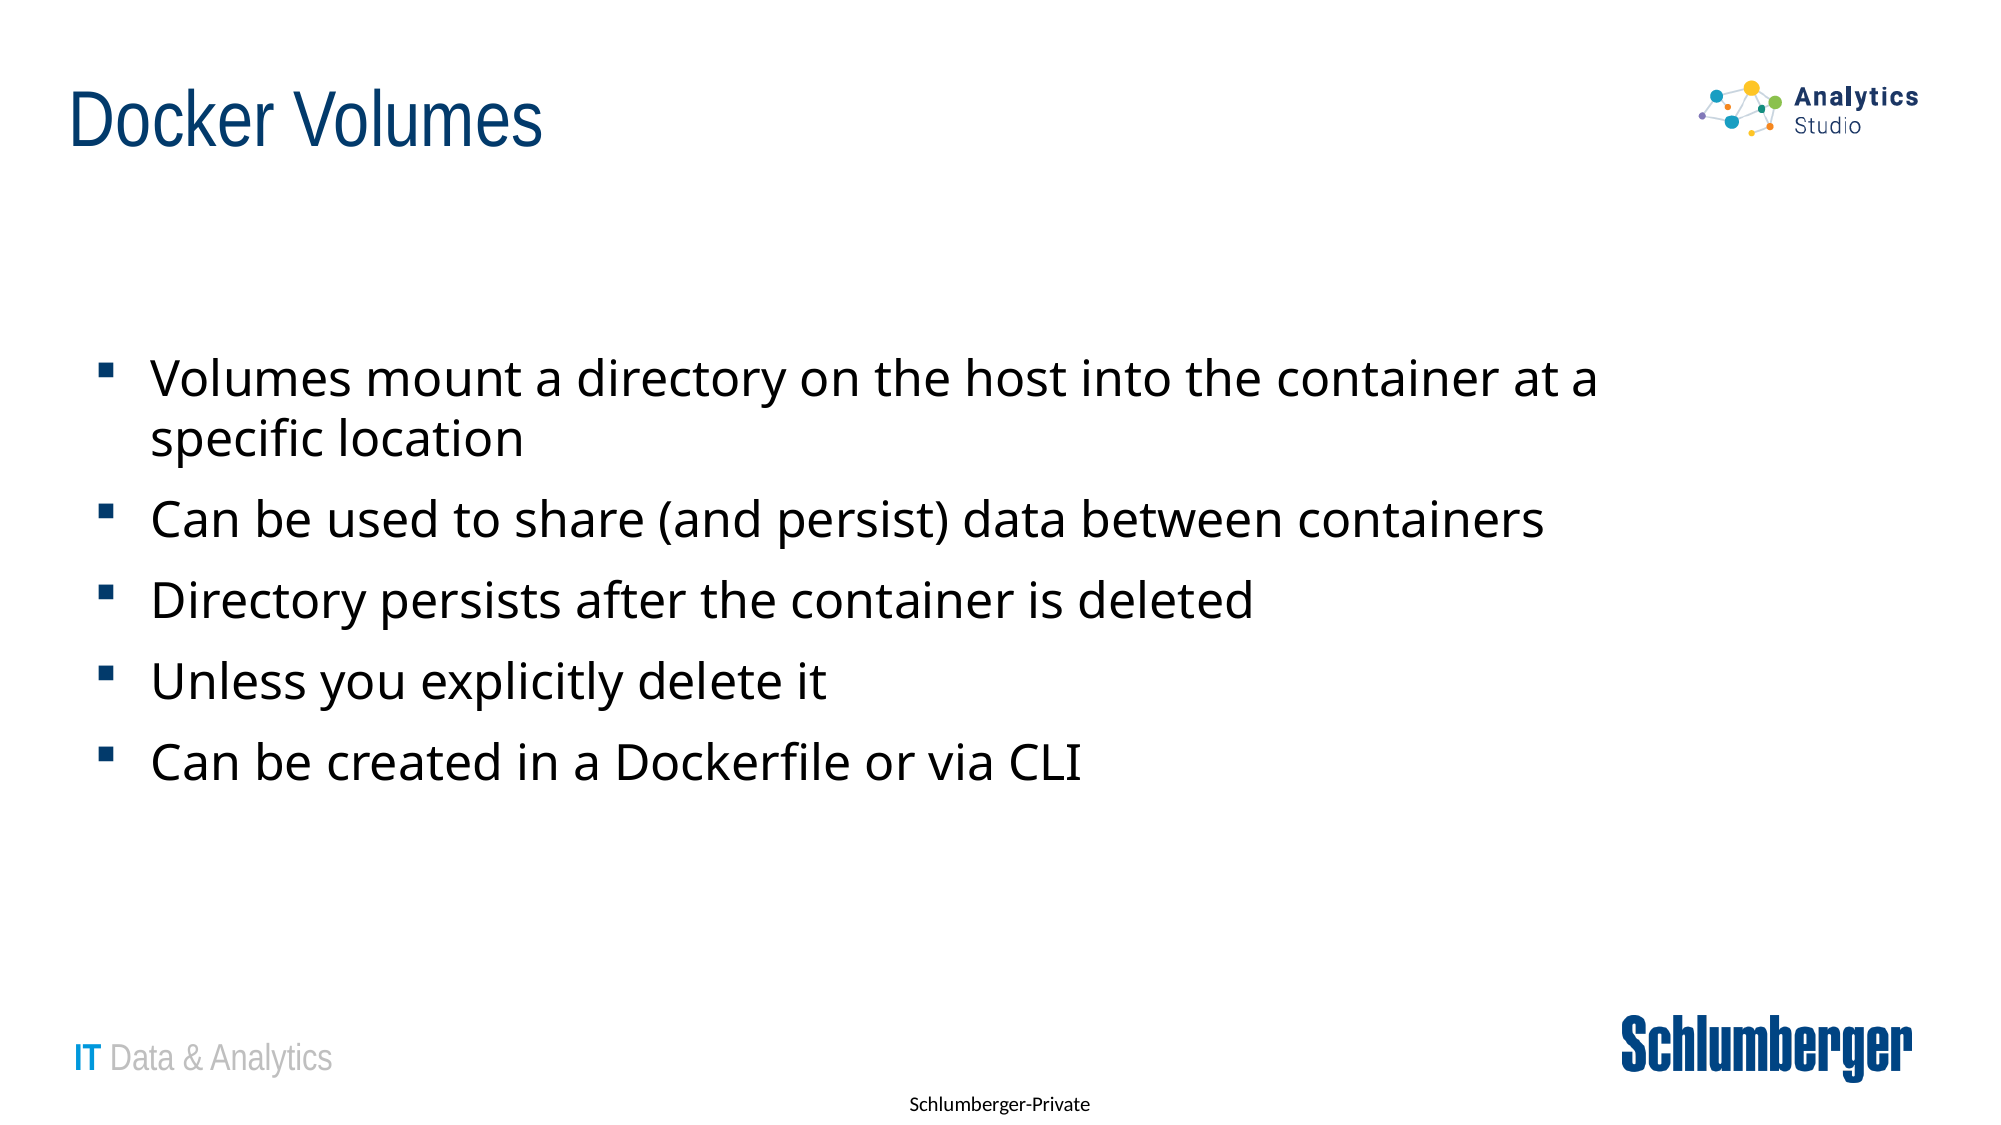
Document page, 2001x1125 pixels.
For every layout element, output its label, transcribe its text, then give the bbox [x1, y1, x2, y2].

title Docker Volumes [65, 17, 658, 209]
picture [1683, 59, 1927, 146]
picture [1622, 1015, 1912, 1083]
text_box Volumes mount a directory on the host into the container at a specific location Can be used to share (and persist) data between containers Directory persists after the container is deleted Unless you explicitly delete it Can be created in a Dockerfile or via CLI [92, 329, 1787, 791]
